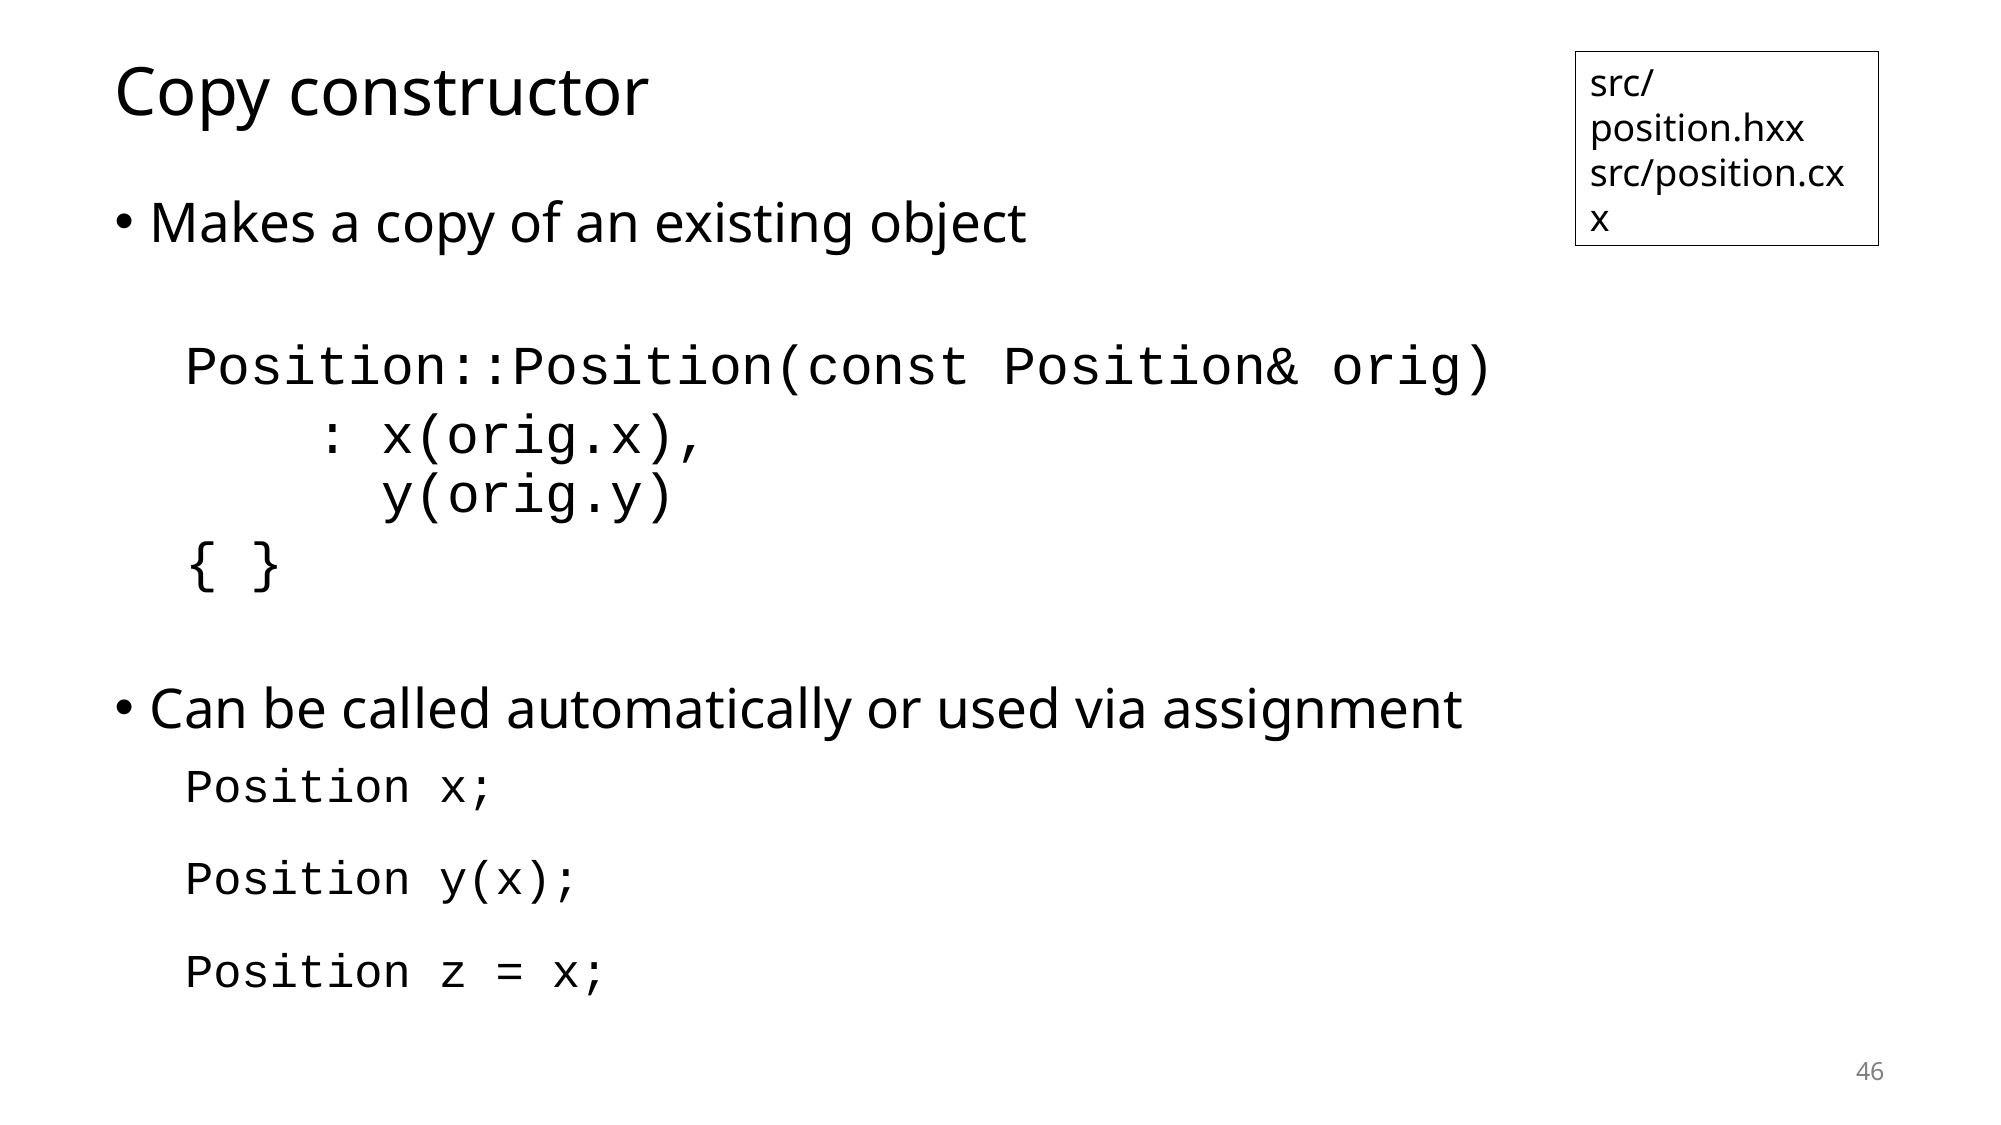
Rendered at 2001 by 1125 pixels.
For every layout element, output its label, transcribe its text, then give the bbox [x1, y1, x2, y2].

list Makes a copy of an existing object Position::Position(const Position& orig) : x(orig.x), y(orig.y) { } Can be called automatically or used via assignment Position x; Position y(x); Position z = x; [99, 187, 1900, 1013]
title Copy constructor [99, 37, 1900, 150]
slide_number 46 [1749, 1042, 1900, 1103]
text_box src/position.hxx src/position.cxx [1575, 51, 1879, 246]
